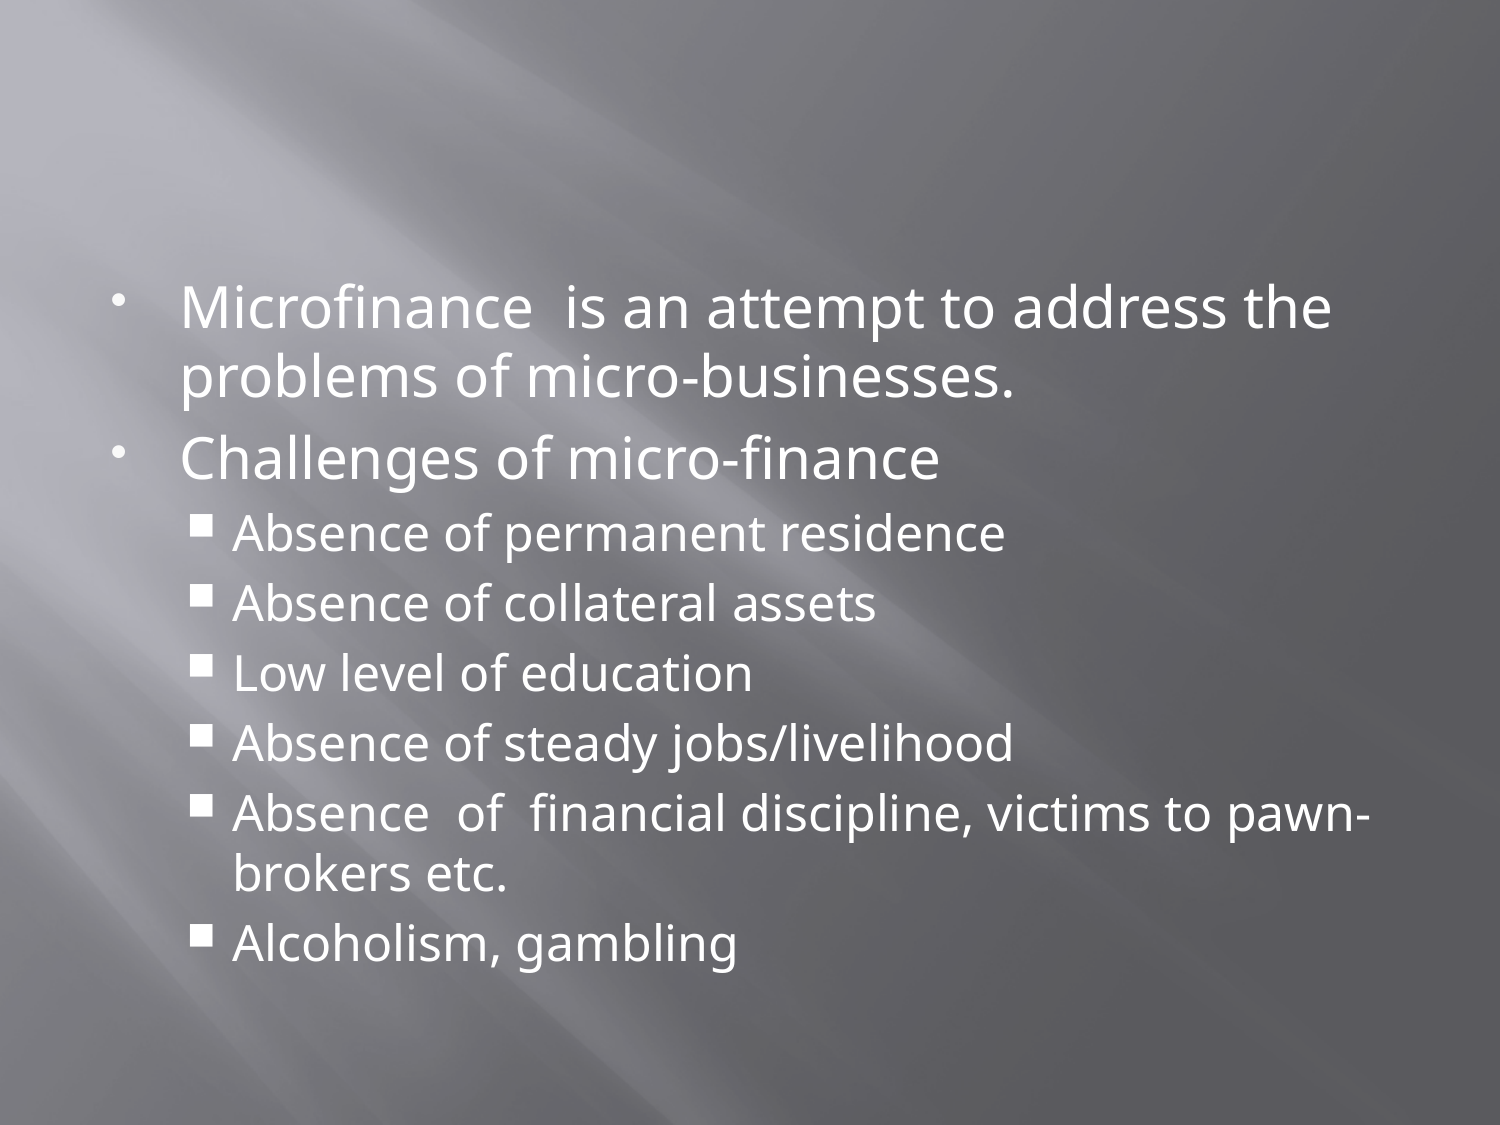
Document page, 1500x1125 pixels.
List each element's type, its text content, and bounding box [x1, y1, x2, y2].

list Microfinance is an attempt to address the problems of micro-businesses. Challenges of micro-finance Absence of permanent residence Absence of collateral assets Low level of education Absence of steady jobs/livelihood Absence of financial discipline, victims to pawn-brokers etc. Alcoholism, gambling [75, 262, 1425, 1035]
